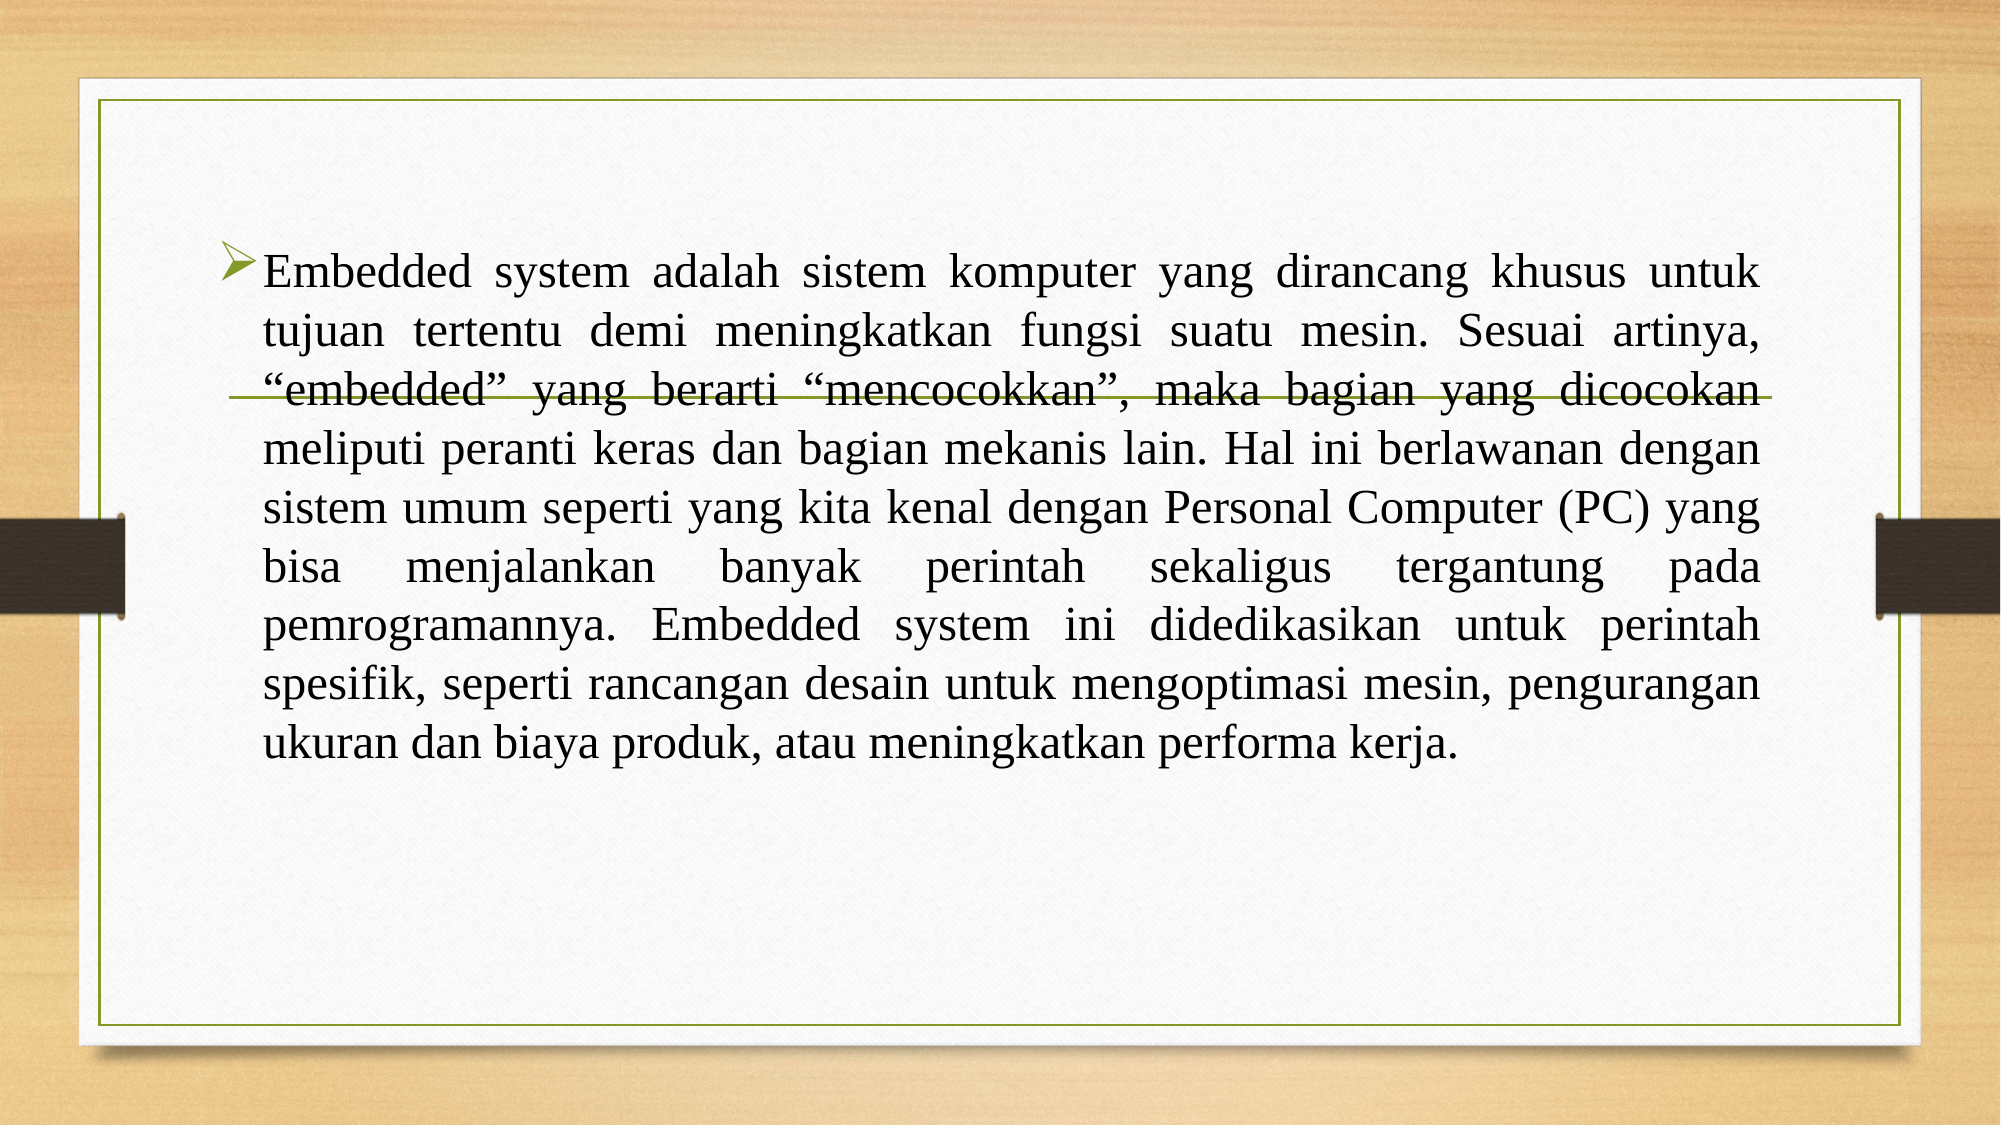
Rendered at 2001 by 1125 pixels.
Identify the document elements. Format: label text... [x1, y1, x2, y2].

list Embedded system adalah sistem komputer yang dirancang khusus untuk tujuan tertentu demi meningkatkan fungsi suatu mesin. Sesuai artinya, “embedded” yang berarti “mencocokkan”, maka bagian yang dicocokan meliputi peranti keras dan bagian mekanis lain. Hal ini berlawanan dengan sistem umum seperti yang kita kenal dengan Personal Computer (PC) yang bisa menjalankan banyak perintah sekaligus tergantung pada pemrogramannya. Embedded system ini didedikasikan untuk perintah spesifik, seperti rancangan desain untuk mengoptimasi mesin, pengurangan ukuran dan biaya produk, atau meningkatkan performa kerja. [201, 231, 1777, 776]
picture [0, 0, 2001, 1125]
